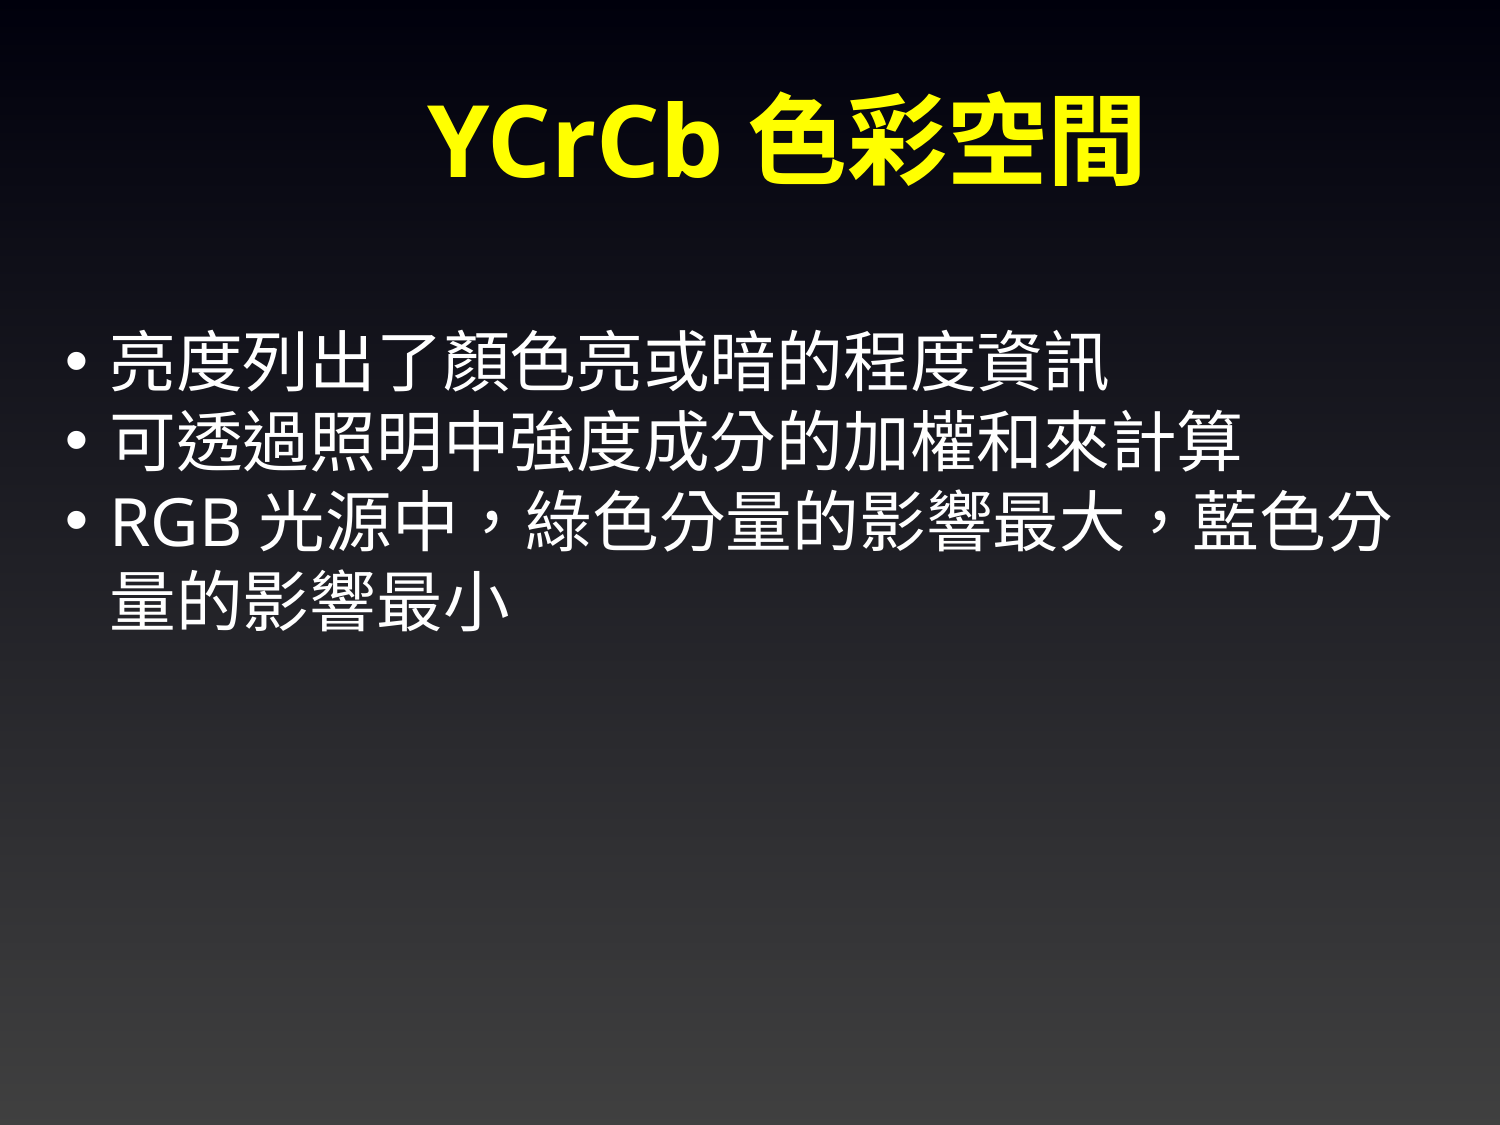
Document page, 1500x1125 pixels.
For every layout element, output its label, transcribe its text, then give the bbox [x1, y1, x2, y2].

text_box 亮度列出了顏色亮或暗的程度資訊 可透過照明中強度成分的加權和來計算 RGB光源中，綠色分量的影響最大，藍色分量的影響最小 [50, 312, 1450, 648]
text_box YCrCb色彩空間 [412, 49, 1175, 213]
